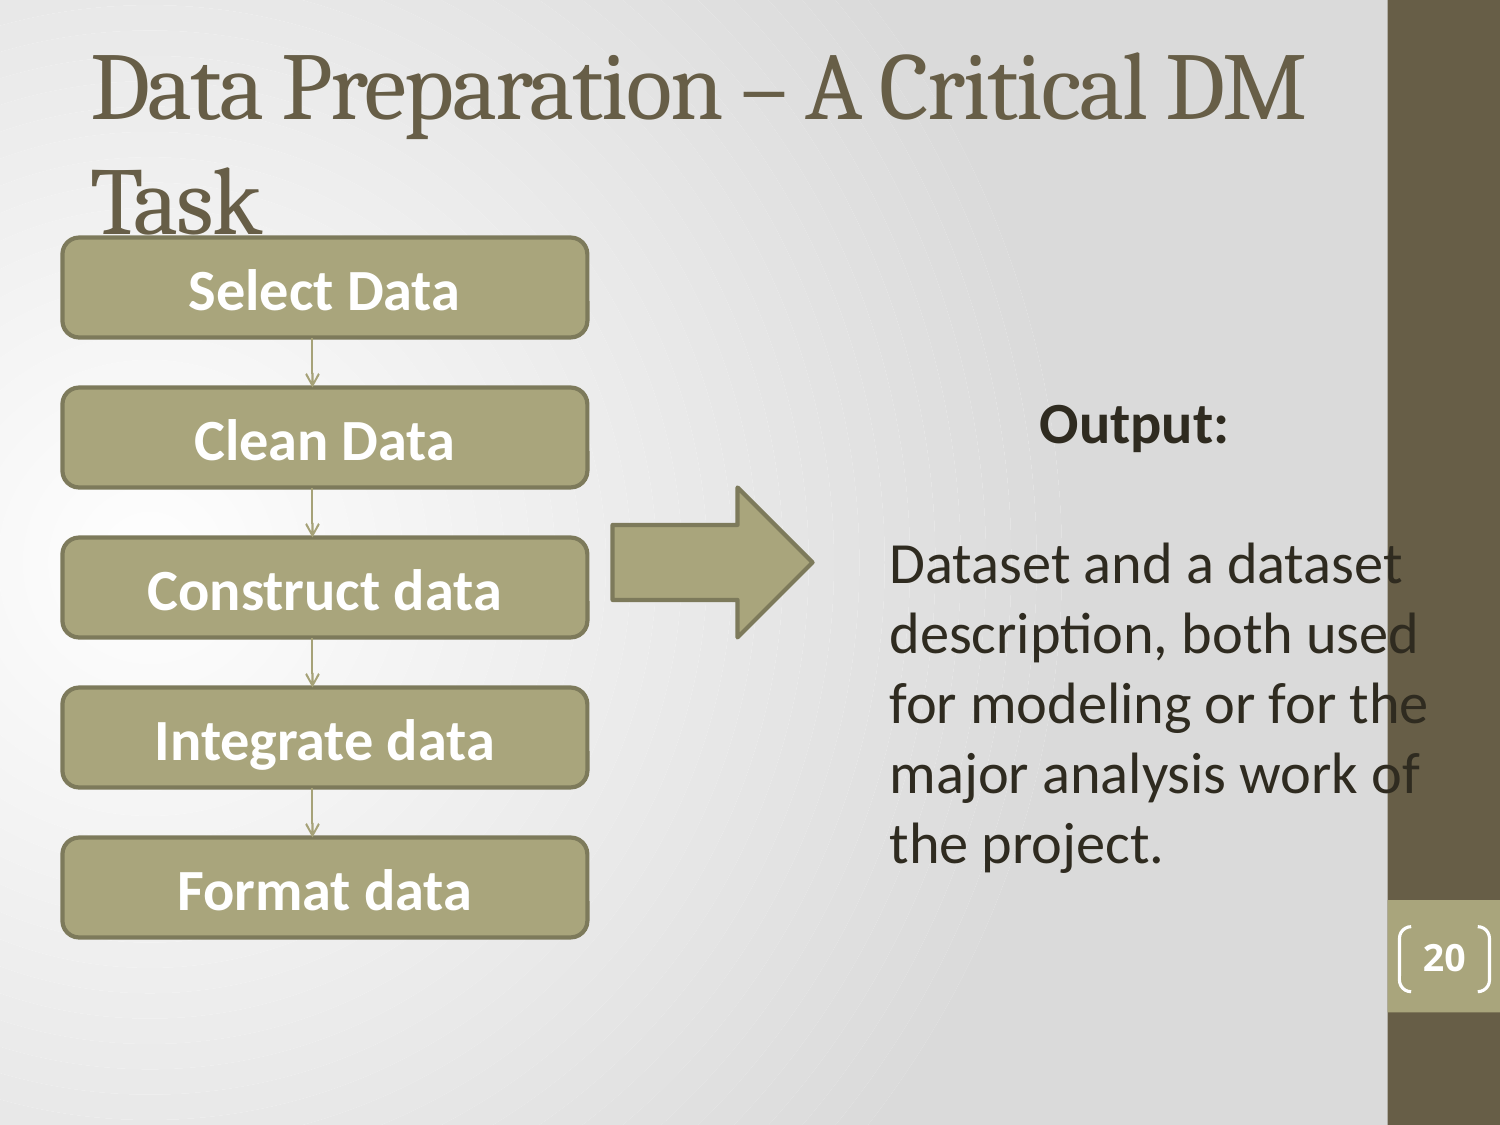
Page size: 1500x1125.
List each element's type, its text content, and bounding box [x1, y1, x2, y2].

text_box Integrate data [60, 685, 590, 790]
text_box Format data [60, 835, 590, 940]
text_box Construct data [60, 535, 590, 640]
text_box Select Data [60, 235, 590, 340]
title Data Preparation – A Critical DM Task [75, 45, 1325, 233]
text_box Output: Dataset and a dataset description, both used for modeling or for the major analysis work of the project. [875, 377, 1450, 953]
slide_number 20 [1397, 925, 1492, 994]
text_box [610, 485, 815, 640]
text_box Clean Data [60, 385, 590, 490]
